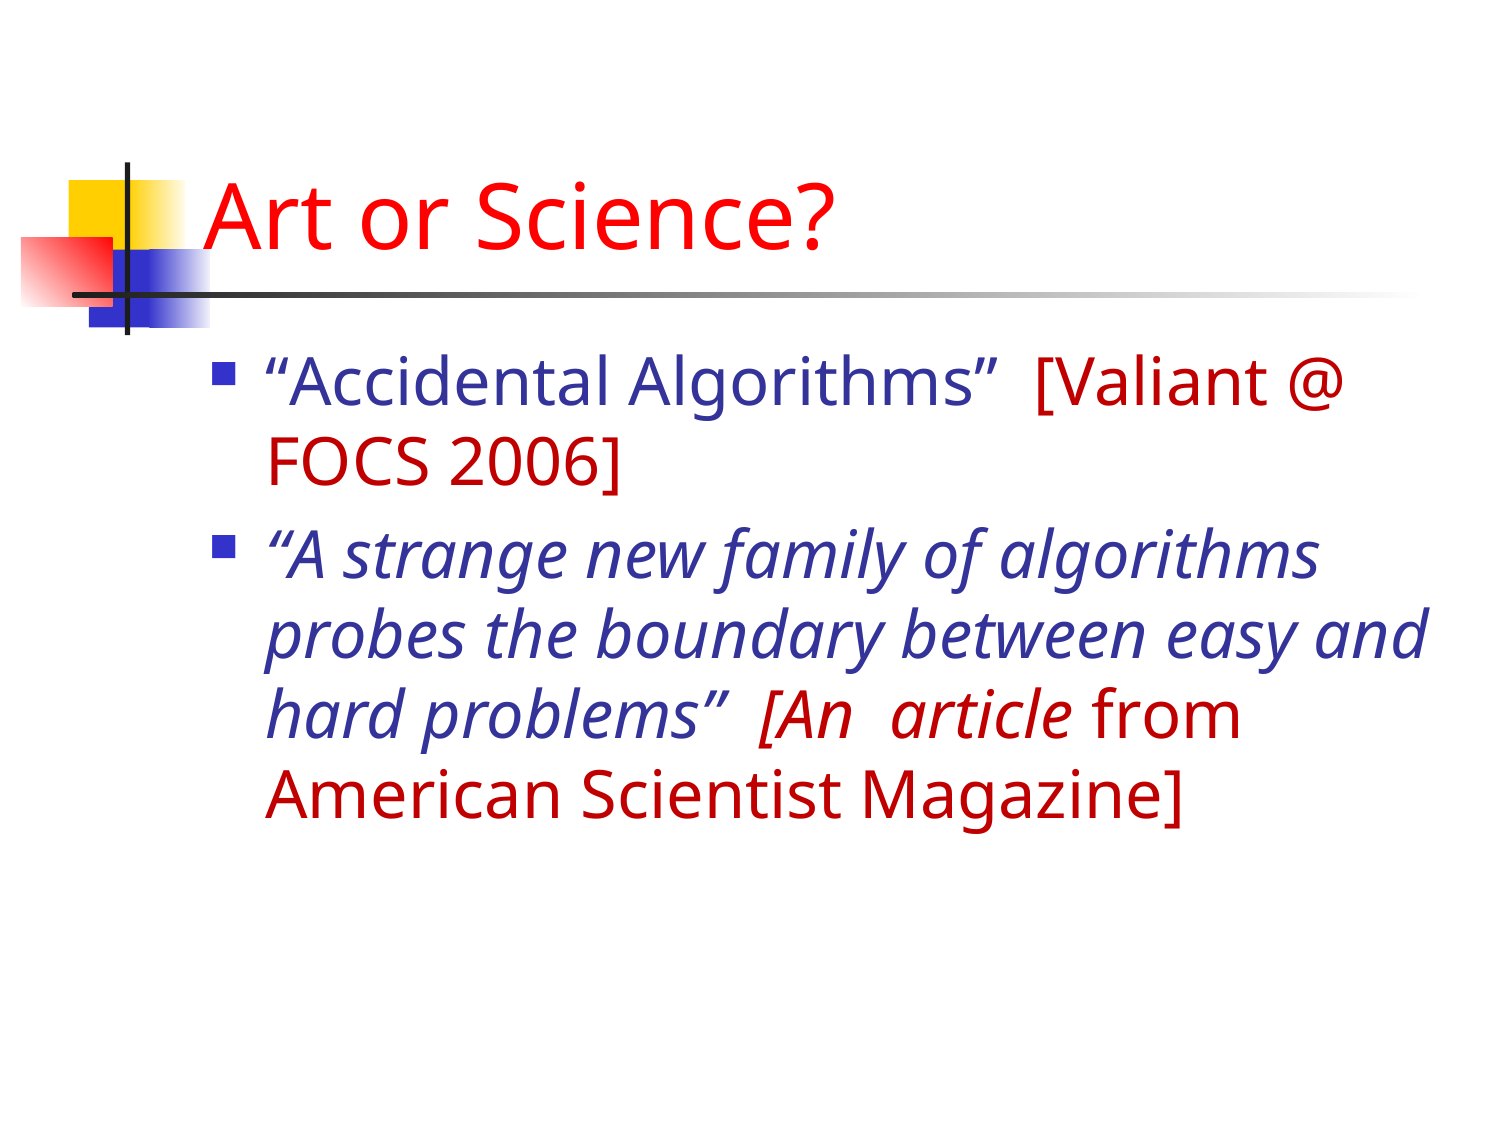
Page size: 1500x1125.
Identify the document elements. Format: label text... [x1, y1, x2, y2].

title Art or Science? [188, 34, 1468, 276]
list “Accidental Algorithms” [Valiant @ FOCS 2006] “A strange new family of algorithms probes the boundary between easy and hard problems” [An article from American Scientist Magazine] [193, 330, 1470, 1007]
